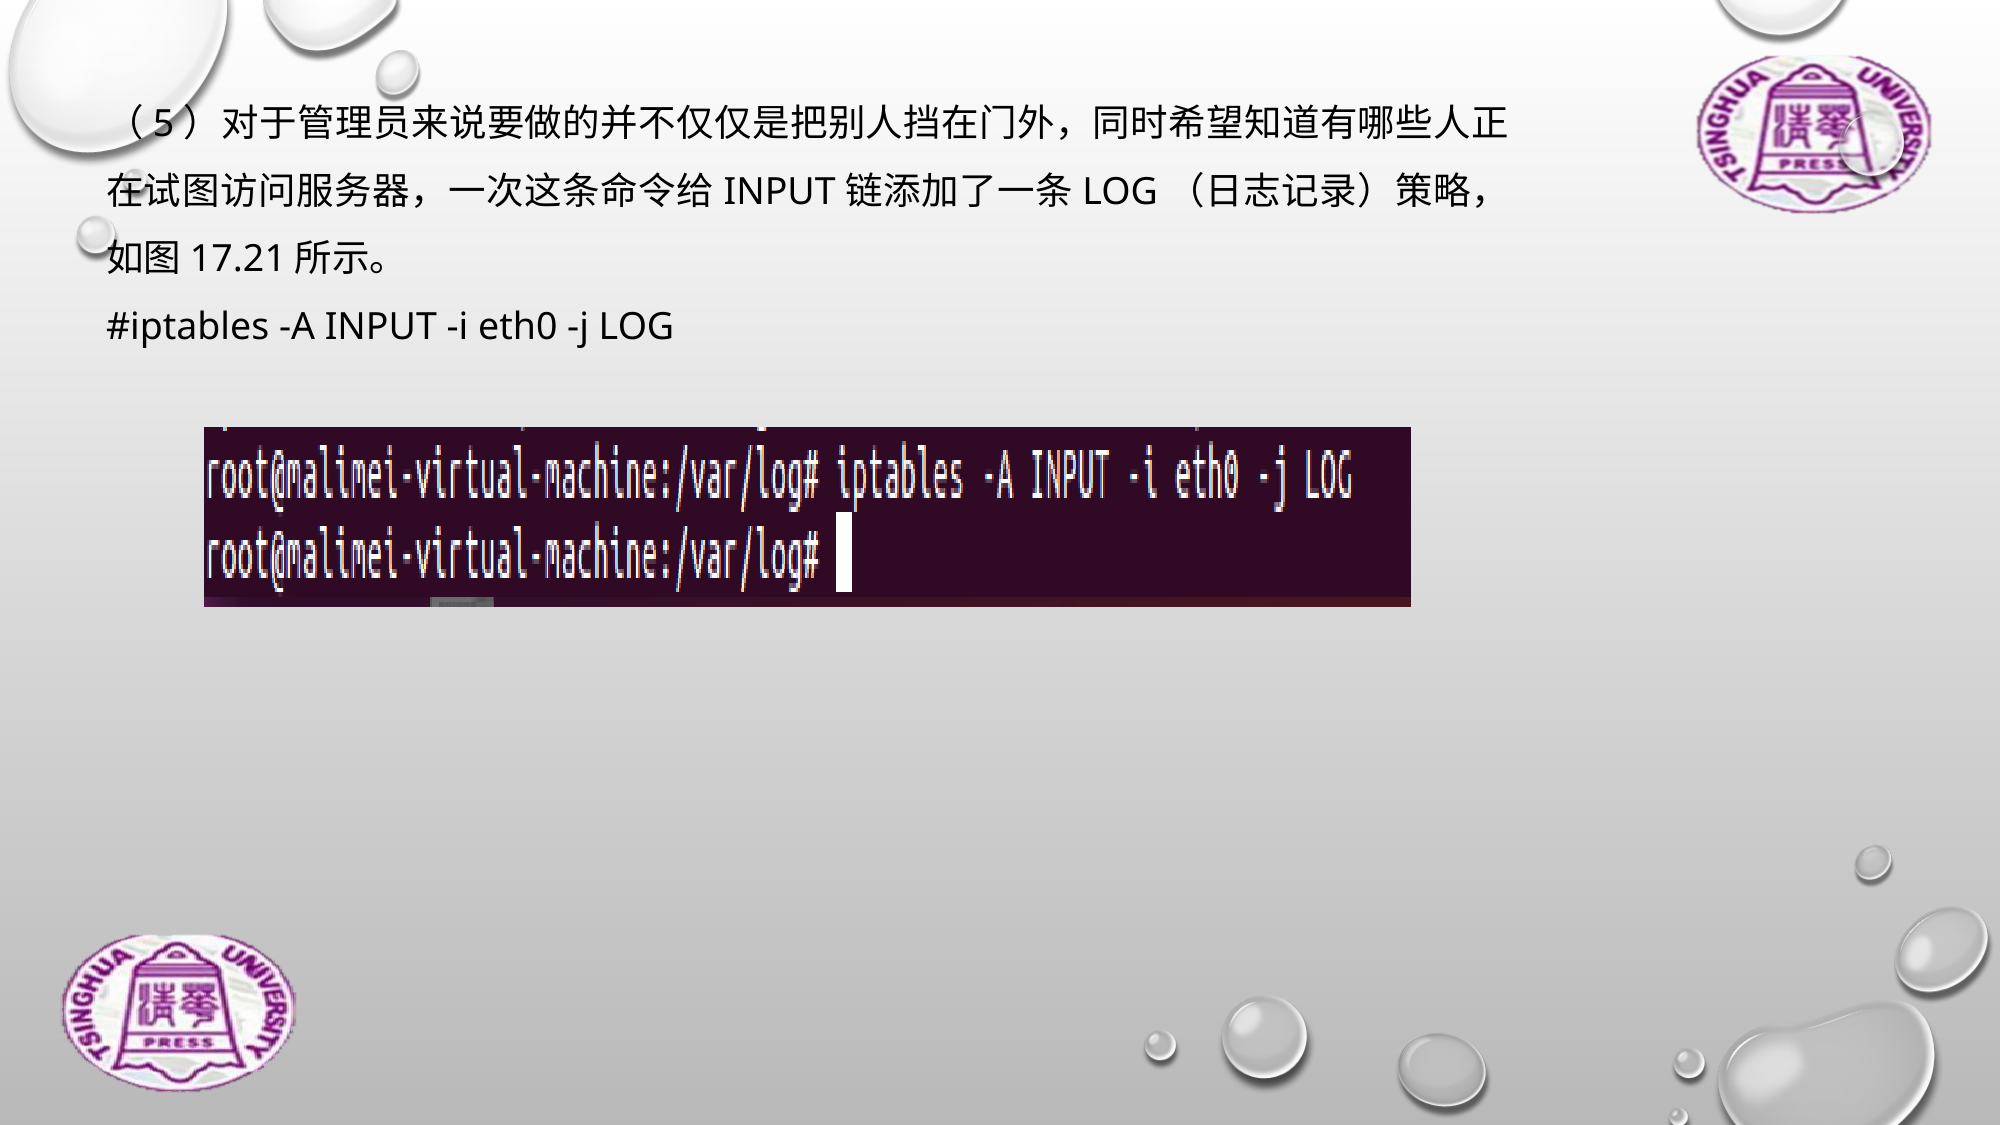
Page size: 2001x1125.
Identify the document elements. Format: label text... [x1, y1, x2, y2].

text_box （5）对于管理员来说要做的并不仅仅是把别人挡在门外，同时希望知道有哪些人正在试图访问服务器，一次这条命令给INPUT链添加了一条LOG（日志记录）策略，如图17.21所示。 #iptables -A INPUT -i eth0 -j LOG [91, 69, 1524, 354]
picture [0, 0, 2000, 1125]
